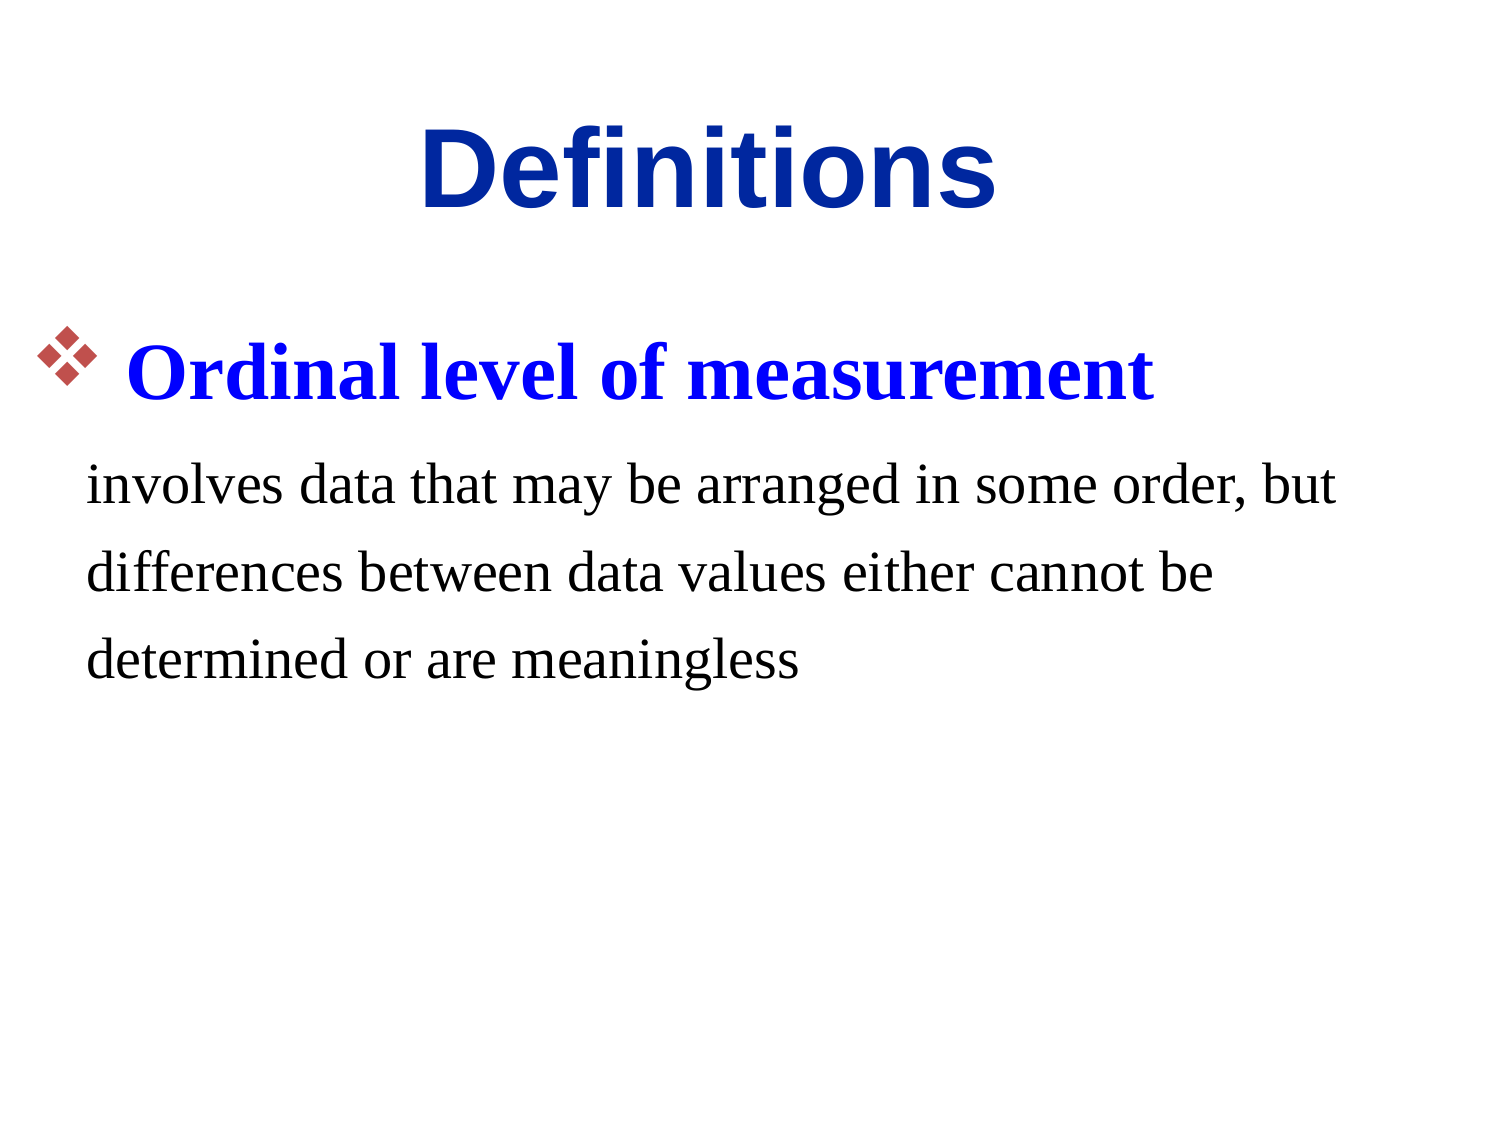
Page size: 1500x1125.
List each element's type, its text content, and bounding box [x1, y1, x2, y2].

text_box [71, 253, 1447, 852]
text_box Definitions [403, 87, 1015, 238]
text_box [87, 537, 1463, 778]
list Ordinal level of measurement involves data that may be arranged in some order, but differences between data values either cannot be determined or are meaningless [15, 284, 1447, 1004]
